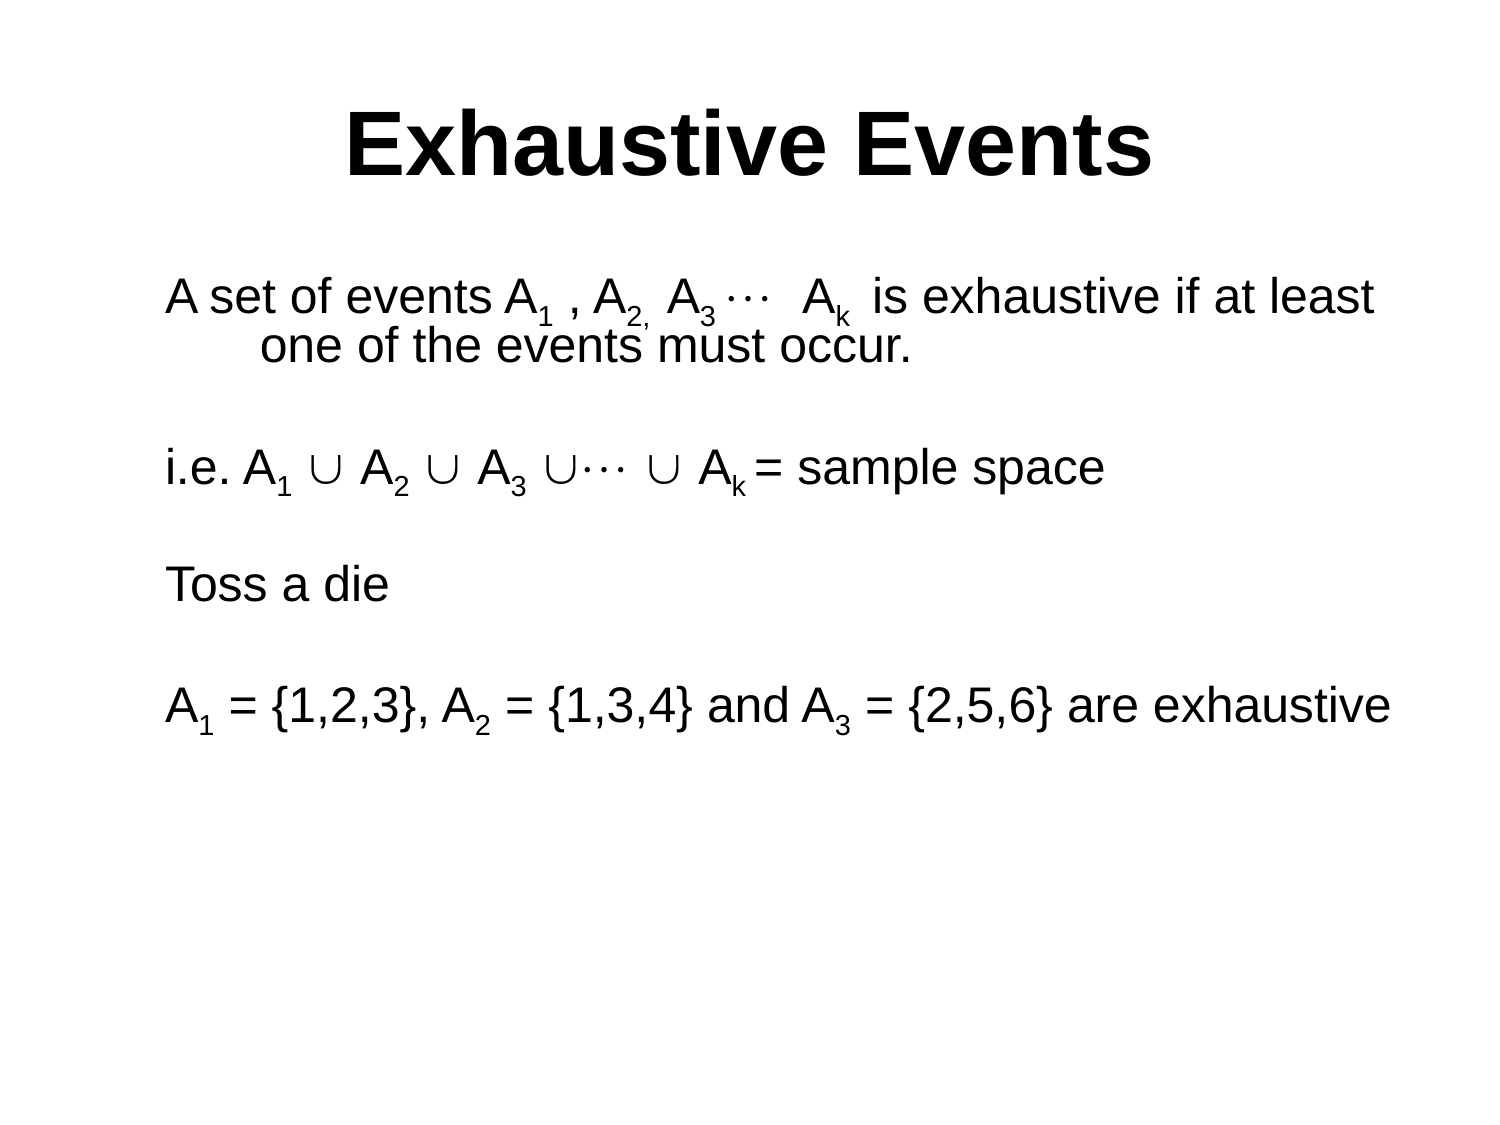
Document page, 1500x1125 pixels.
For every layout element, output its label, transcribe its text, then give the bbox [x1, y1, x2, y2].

list A set of events A1 , A2, A3  Ak is exhaustive if at least one of the events must occur. i.e. A1  A2  A3   Ak = sample space Toss a die A1 = {1,2,3}, A2 = {1,3,4} and A3 = {2,5,6} are exhaustive [74, 262, 1426, 1006]
title Exhaustive Events [74, 44, 1426, 233]
